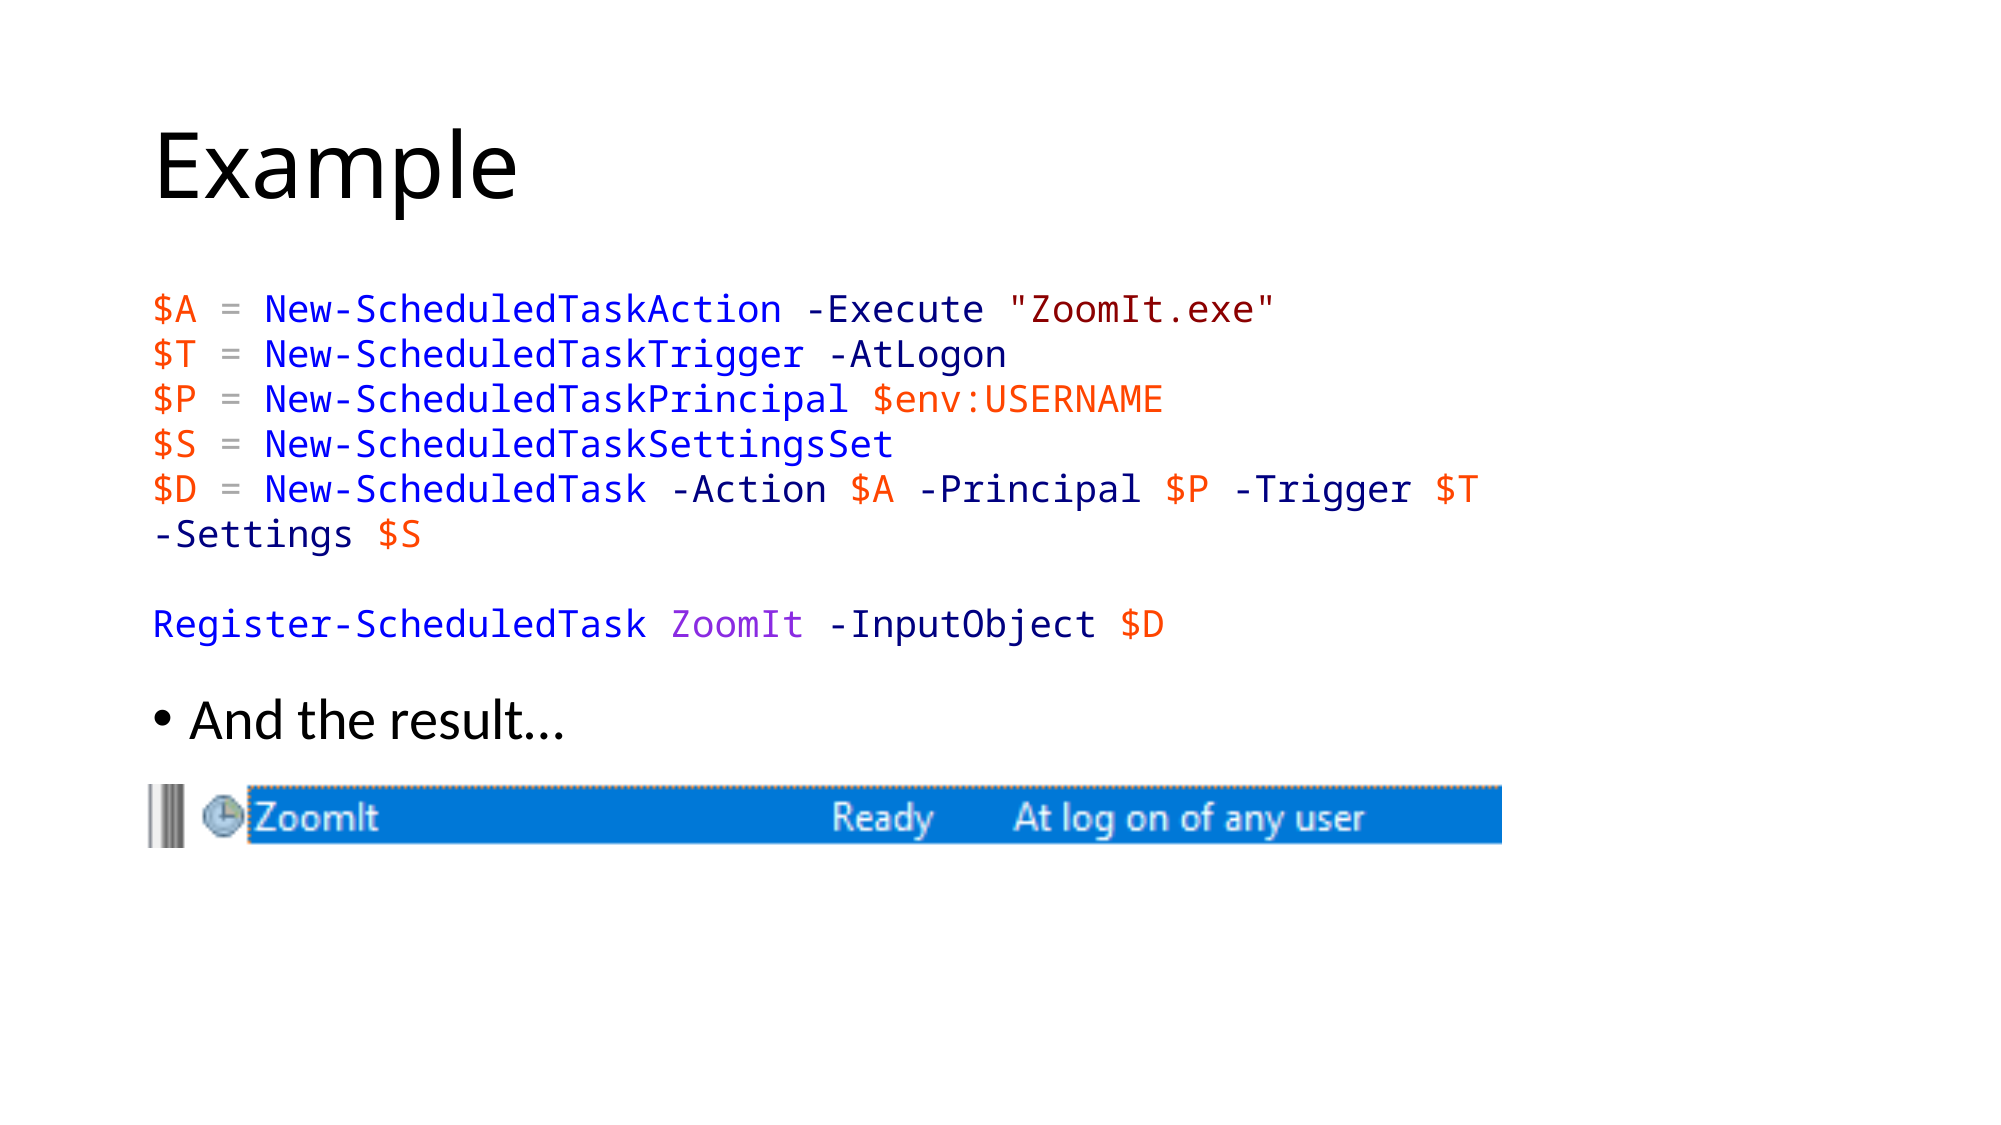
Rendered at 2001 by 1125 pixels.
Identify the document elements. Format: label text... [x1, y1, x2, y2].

picture [137, 784, 1502, 848]
text_box $A = New-ScheduledTaskAction -Execute "ZoomIt.exe" $T = New-ScheduledTaskTrigger -AtLogon $P = New-ScheduledTaskPrincipal $env:USERNAME $S = New-ScheduledTaskSettingsSet $D = New-ScheduledTask -Action $A -Principal $P -Trigger $T -Settings $S Register-ScheduledTask ZoomIt -InputObject $D [137, 277, 1500, 652]
list And the result… [137, 681, 1863, 1014]
title Example [137, 59, 1863, 278]
